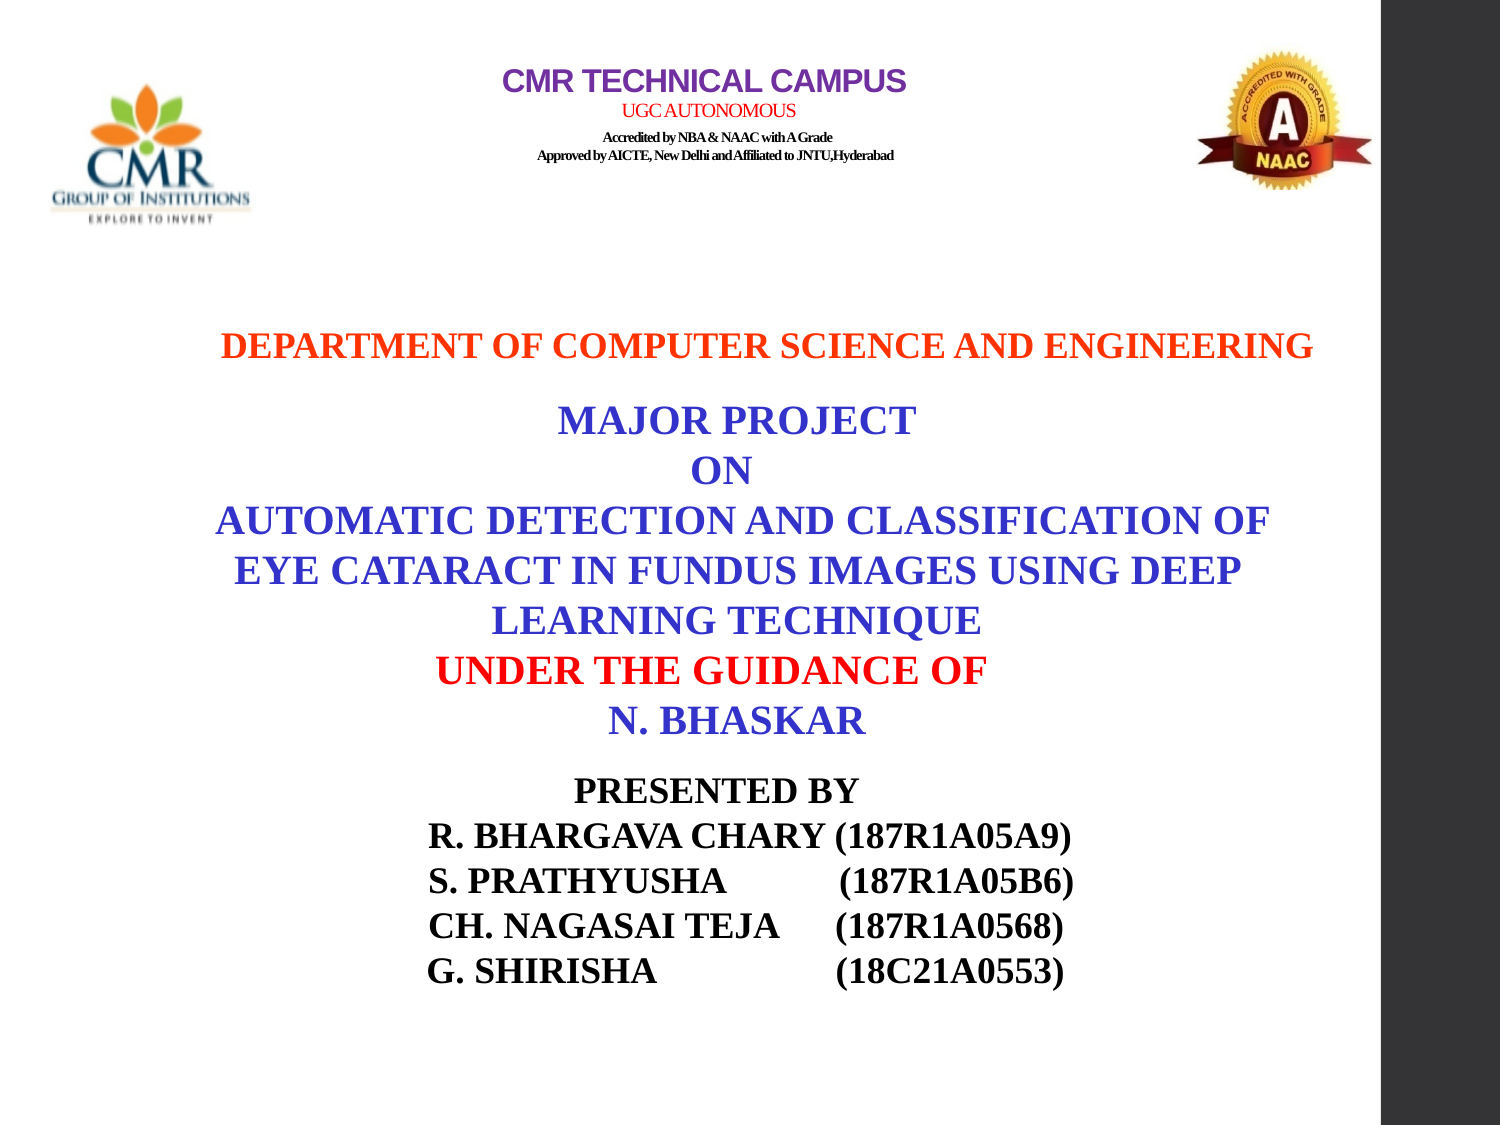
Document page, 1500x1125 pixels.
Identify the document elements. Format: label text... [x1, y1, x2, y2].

text_box [75, 312, 1475, 913]
picture [38, 79, 264, 231]
text_box MAJOR PROJECT ON AUTOMATIC DETECTION AND CLASSIFICATION OF EYE CATARACT IN FUNDUS IMAGES USING DEEP LEARNING TECHNIQUE UNDER THE GUIDANCE OF N. BHASKAR [84, 385, 1391, 811]
text_box DEPARTMENT OF COMPUTER SCIENCE AND ENGINEERING [168, 313, 1333, 374]
text_box PRESENTED BY R. BHARGAVA CHARY (187R1A05A9) S. PRATHYUSHA (187R1A05B6) CH. NAGASAI TEJA (187R1A0568) G. SHIRISHA (18C21A0553) [261, 713, 1495, 1125]
title CMR TECHNICAL CAMPUS UGC AUTONOMOUS Accredited by NBA & NAAC with A Grade Approved by AICTE, New Delhi and Affiliated to JNTU,Hyderabad [243, 56, 1167, 172]
picture [1196, 43, 1372, 190]
